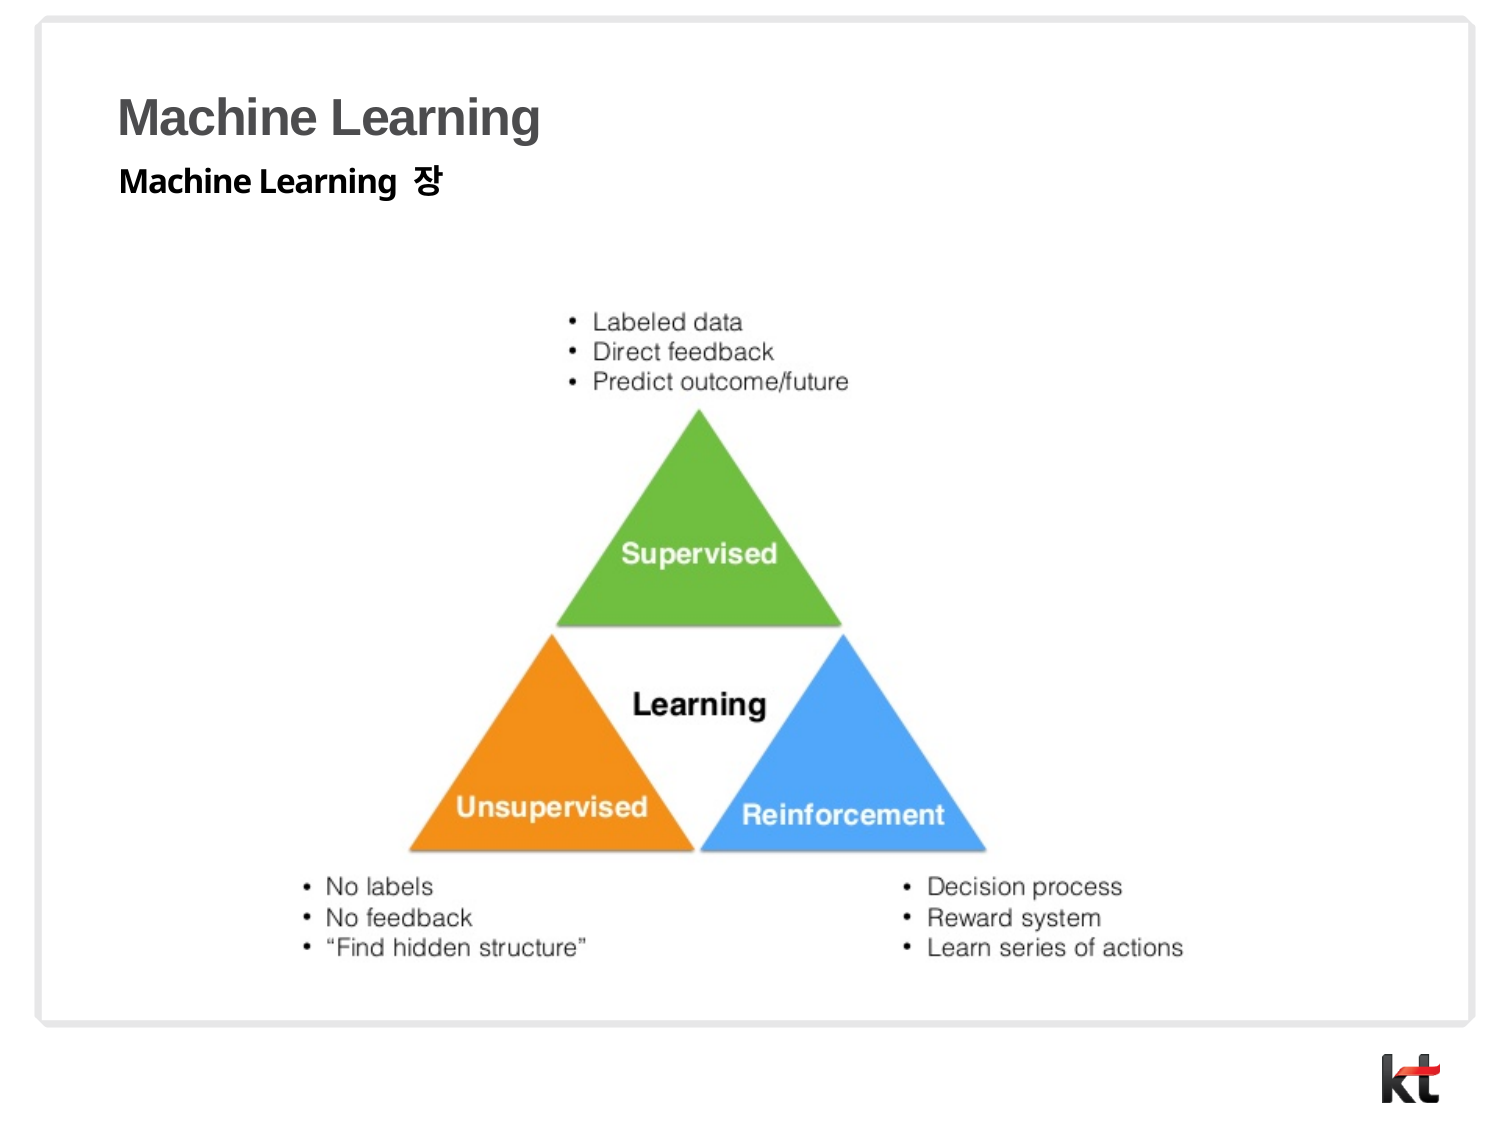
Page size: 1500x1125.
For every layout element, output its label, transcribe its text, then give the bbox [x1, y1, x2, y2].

list Machine Learning 장 [118, 164, 1382, 263]
picture [5, 0, 1500, 1103]
title Machine Learning [117, 90, 1382, 162]
